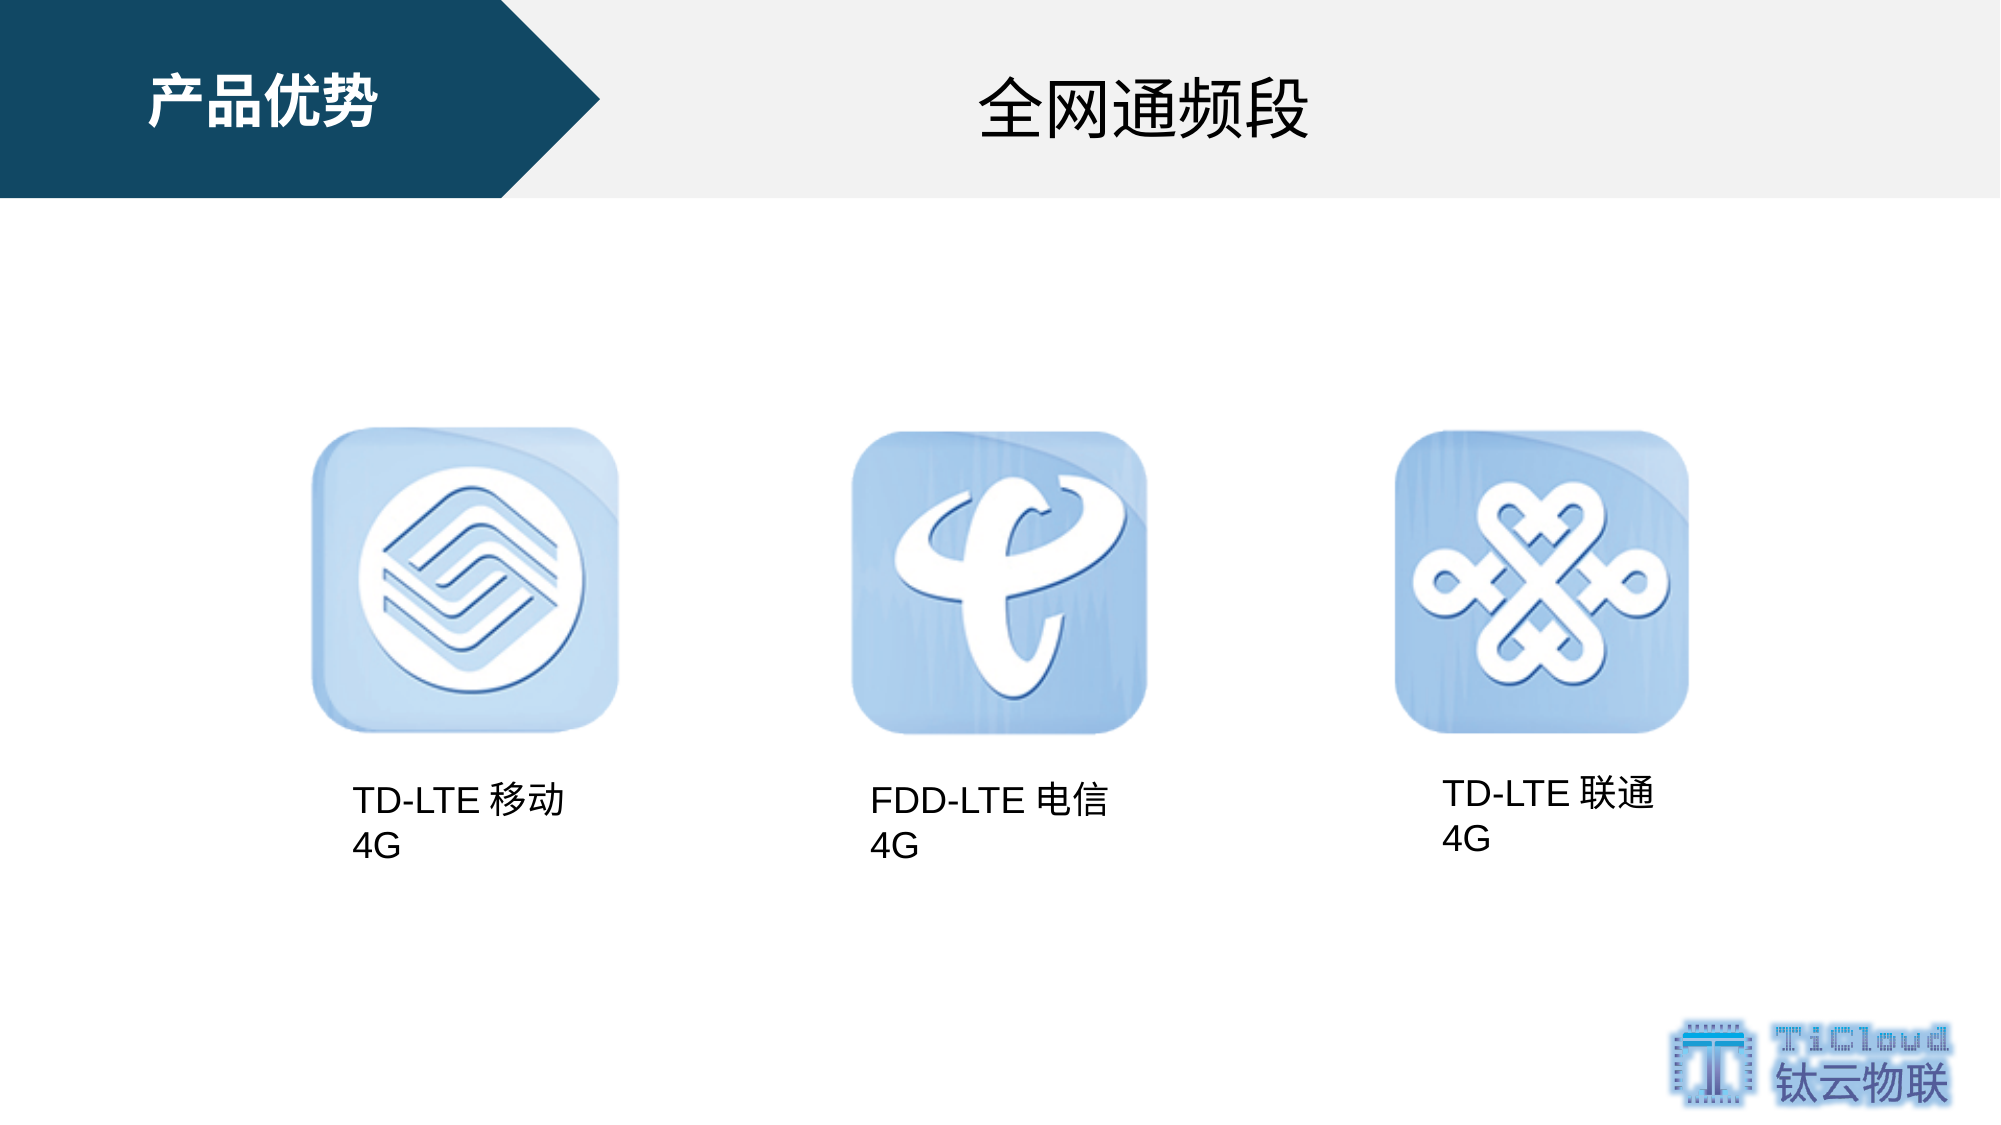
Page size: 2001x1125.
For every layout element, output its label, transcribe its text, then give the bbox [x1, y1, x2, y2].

text_box [504, 0, 2000, 200]
text_box TD-LTE联通4G [1427, 783, 1728, 867]
picture [1674, 1024, 1949, 1103]
text_box FDD-LTE电信4G [855, 783, 1175, 874]
text_box 产品优势 [132, 56, 409, 141]
text_box 全网通频段 [962, 58, 1626, 154]
text_box TD-LTE移动4G [337, 783, 638, 874]
picture [259, 392, 663, 775]
picture [1343, 392, 1744, 775]
picture [799, 392, 1201, 775]
text_box [0, 0, 603, 201]
